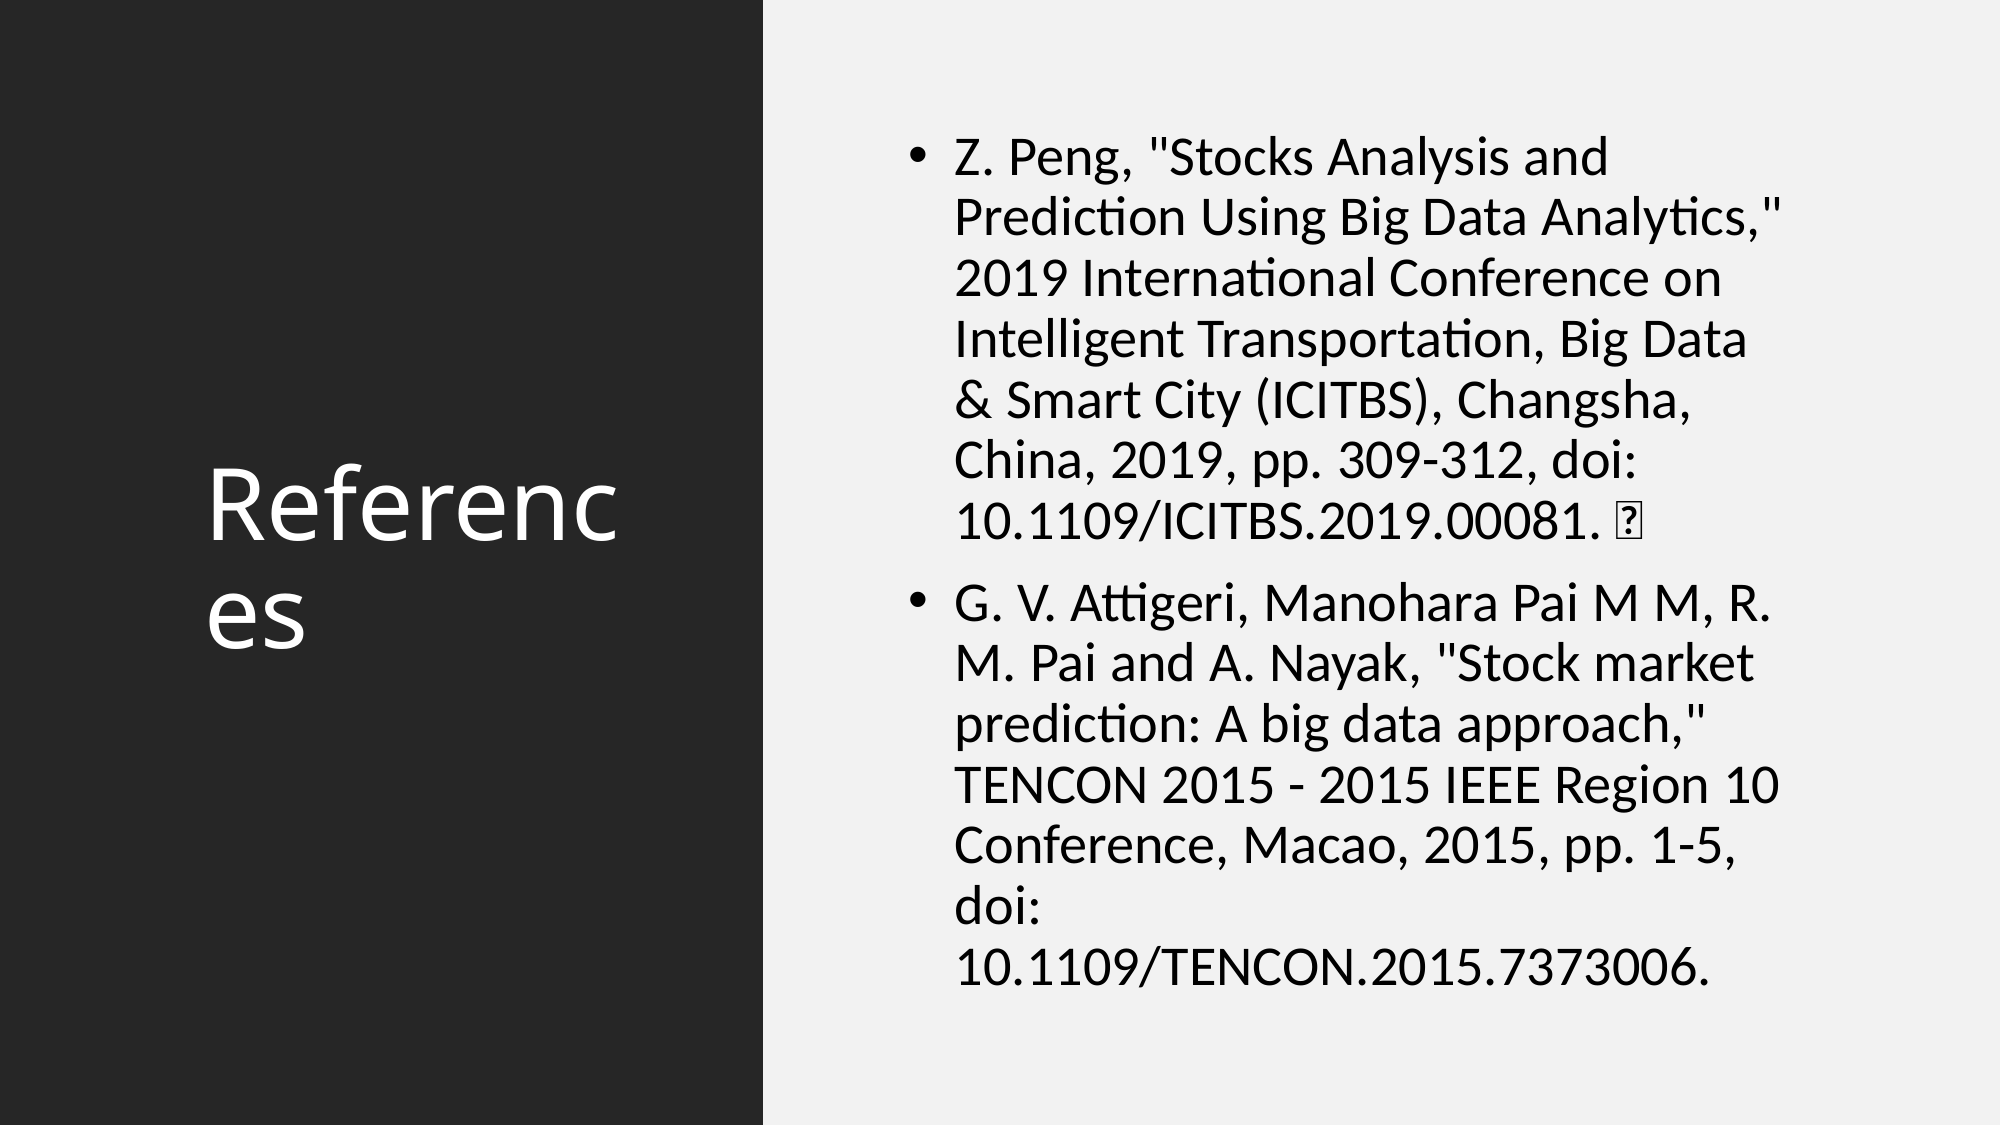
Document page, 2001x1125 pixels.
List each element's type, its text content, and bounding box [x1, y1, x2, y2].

text_box [762, 0, 2000, 1125]
text_box [0, 0, 762, 1125]
subtitle Z. Peng, "Stocks Analysis and Prediction Using Big Data Analytics," 2019 International Conference on Intelligent Transportation, Big Data & Smart City (ICITBS), Changsha, China, 2019, pp. 309-312, doi: 10.1109/ICITBS.2019.00081.  G. V. Attigeri, Manohara Pai M M, R. M. Pai and A. Nayak, "Stock market prediction: A big data approach," TENCON 2015 - 2015 IEEE Region 10 Conference, Macao, 2015, pp. 1-5, doi: 10.1109/TENCON.2015.7373006. [893, 104, 1812, 1020]
title References [189, 104, 666, 1020]
